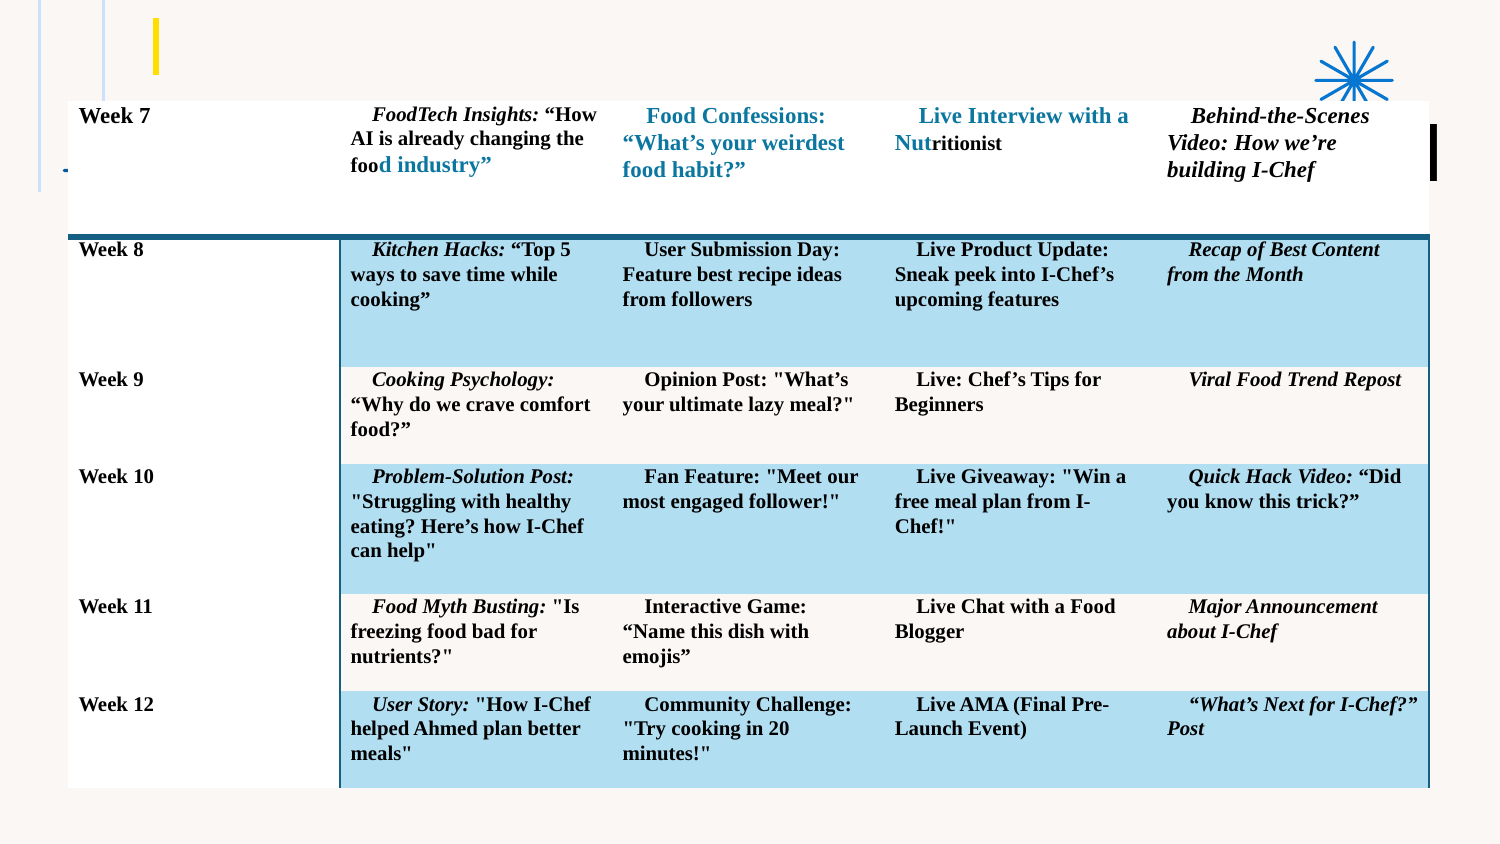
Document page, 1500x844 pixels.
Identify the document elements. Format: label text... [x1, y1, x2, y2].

table_cell 🔹 Live Product Update: Sneak peek into I-Chef’s upcoming features [885, 240, 1157, 367]
table_cell 🔹 Viral Food Trend Repost [1157, 367, 1428, 464]
table_cell 🔹 Live: Chef’s Tips for Beginners [885, 367, 1157, 464]
table_cell 🔹 User Story: "How I-Chef helped Ahmed plan better meals" [341, 691, 612, 788]
table_cell 🔹 User Submission Day: Feature best recipe ideas from followers [612, 240, 885, 367]
table_cell 🔹 Problem-Solution Post: "Struggling with healthy eating? Here’s how I-Chef can help" [341, 464, 612, 594]
table_cell Week 8 [68, 240, 339, 367]
table_cell 🔹 “What’s Next for I-Chef?” Post [1157, 691, 1428, 788]
table_header Week 7 [68, 101, 340, 234]
table_cell Week 11 [68, 594, 339, 691]
table_cell 🔹 Live Chat with a Food Blogger [885, 594, 1157, 691]
table_header 🔹 FoodTech Insights: “How AI is already changing the food industry” [340, 101, 612, 234]
table_cell 🔹 Live Giveaway: "Win a free meal plan from I-Chef!" [885, 464, 1157, 594]
table_cell 🔹 Major Announcement about I-Chef [1157, 594, 1428, 691]
table_cell 🔹 Opinion Post: "What’s your ultimate lazy meal?" [612, 367, 885, 464]
table_cell 🔹 Community Challenge: "Try cooking in 20 minutes!" [612, 691, 885, 788]
table_cell 🔹 Cooking Psychology: “Why do we crave comfort food?” [341, 367, 612, 464]
table_cell 🔹 Kitchen Hacks: “Top 5 ways to save time while cooking” [341, 240, 612, 367]
table_header 🔹 Food Confessions: “What’s your weirdest food habit?” [612, 101, 885, 234]
table_header 🔹 Behind-the-Scenes Video: How we’re building I-Chef [1157, 101, 1429, 234]
table_header 🔹 Live Interview with a Nutritionist [885, 101, 1157, 234]
table_cell Week 9 [68, 367, 339, 464]
table_cell 🔹 Quick Hack Video: “Did you know this trick?” [1157, 464, 1428, 594]
table_cell 🔹 Recap of Best Content from the Month [1157, 240, 1428, 367]
table_cell Week 12 [68, 691, 339, 788]
table_cell 🔹 Food Myth Busting: "Is freezing food bad for nutrients?" [341, 594, 612, 691]
table_cell Week 10 [68, 464, 339, 594]
table_cell 🔹 Interactive Game: “Name this dish with emojis” [612, 594, 885, 691]
table_cell 🔹 Fan Feature: "Meet our most engaged follower!" [612, 464, 885, 594]
table_cell 🔹 Live AMA (Final Pre-Launch Event) [885, 691, 1157, 788]
